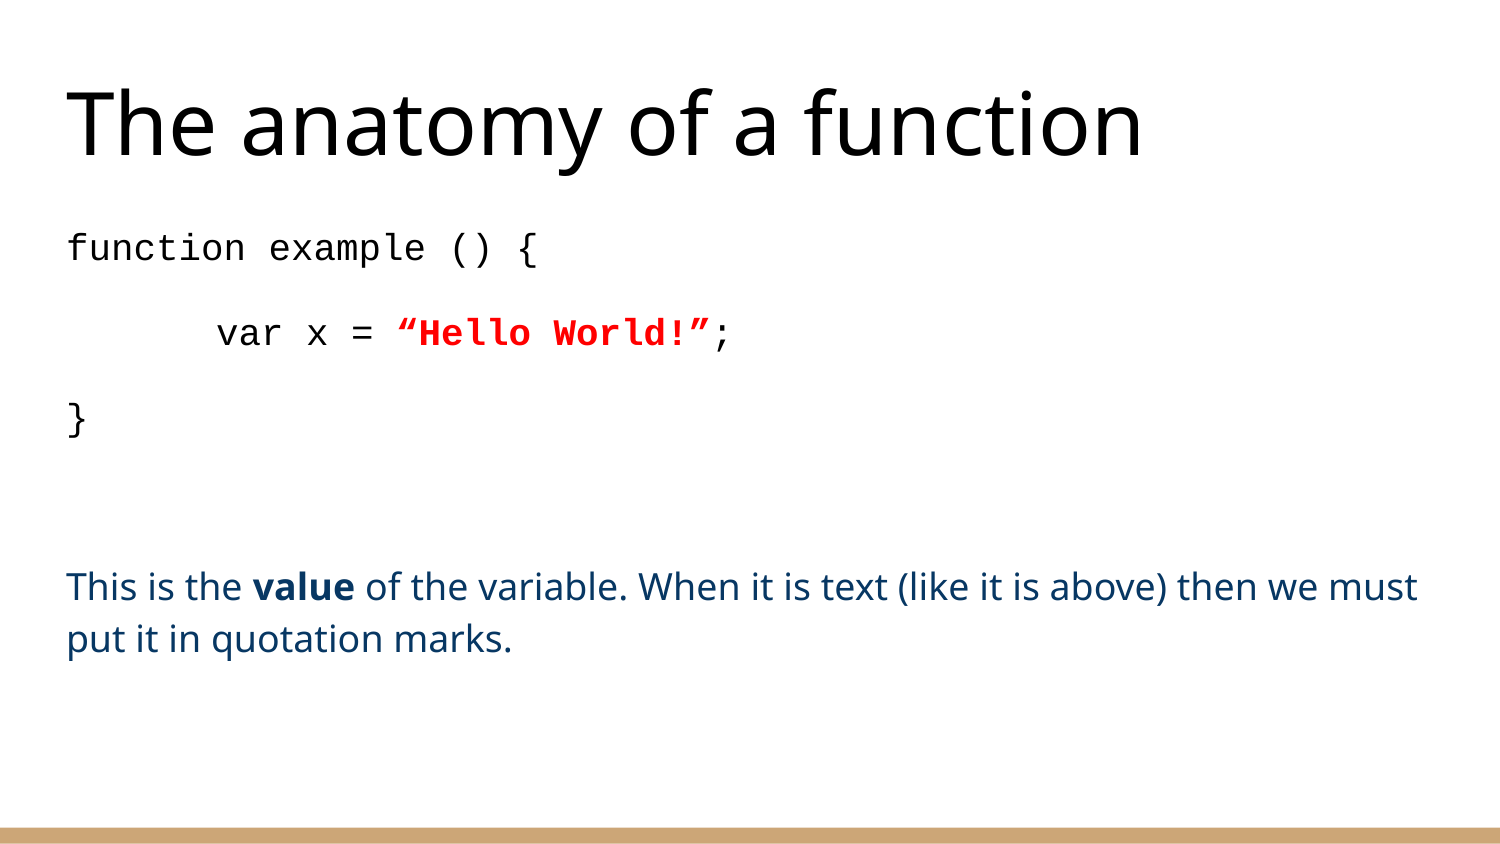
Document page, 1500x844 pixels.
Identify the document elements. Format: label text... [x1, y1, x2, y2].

list function example () { var x = “Hello World!”; } This is the value of the variable. When it is text (like it is above) then we must put it in quotation marks. [51, 200, 1449, 752]
title The anatomy of a function [51, 51, 1449, 189]
